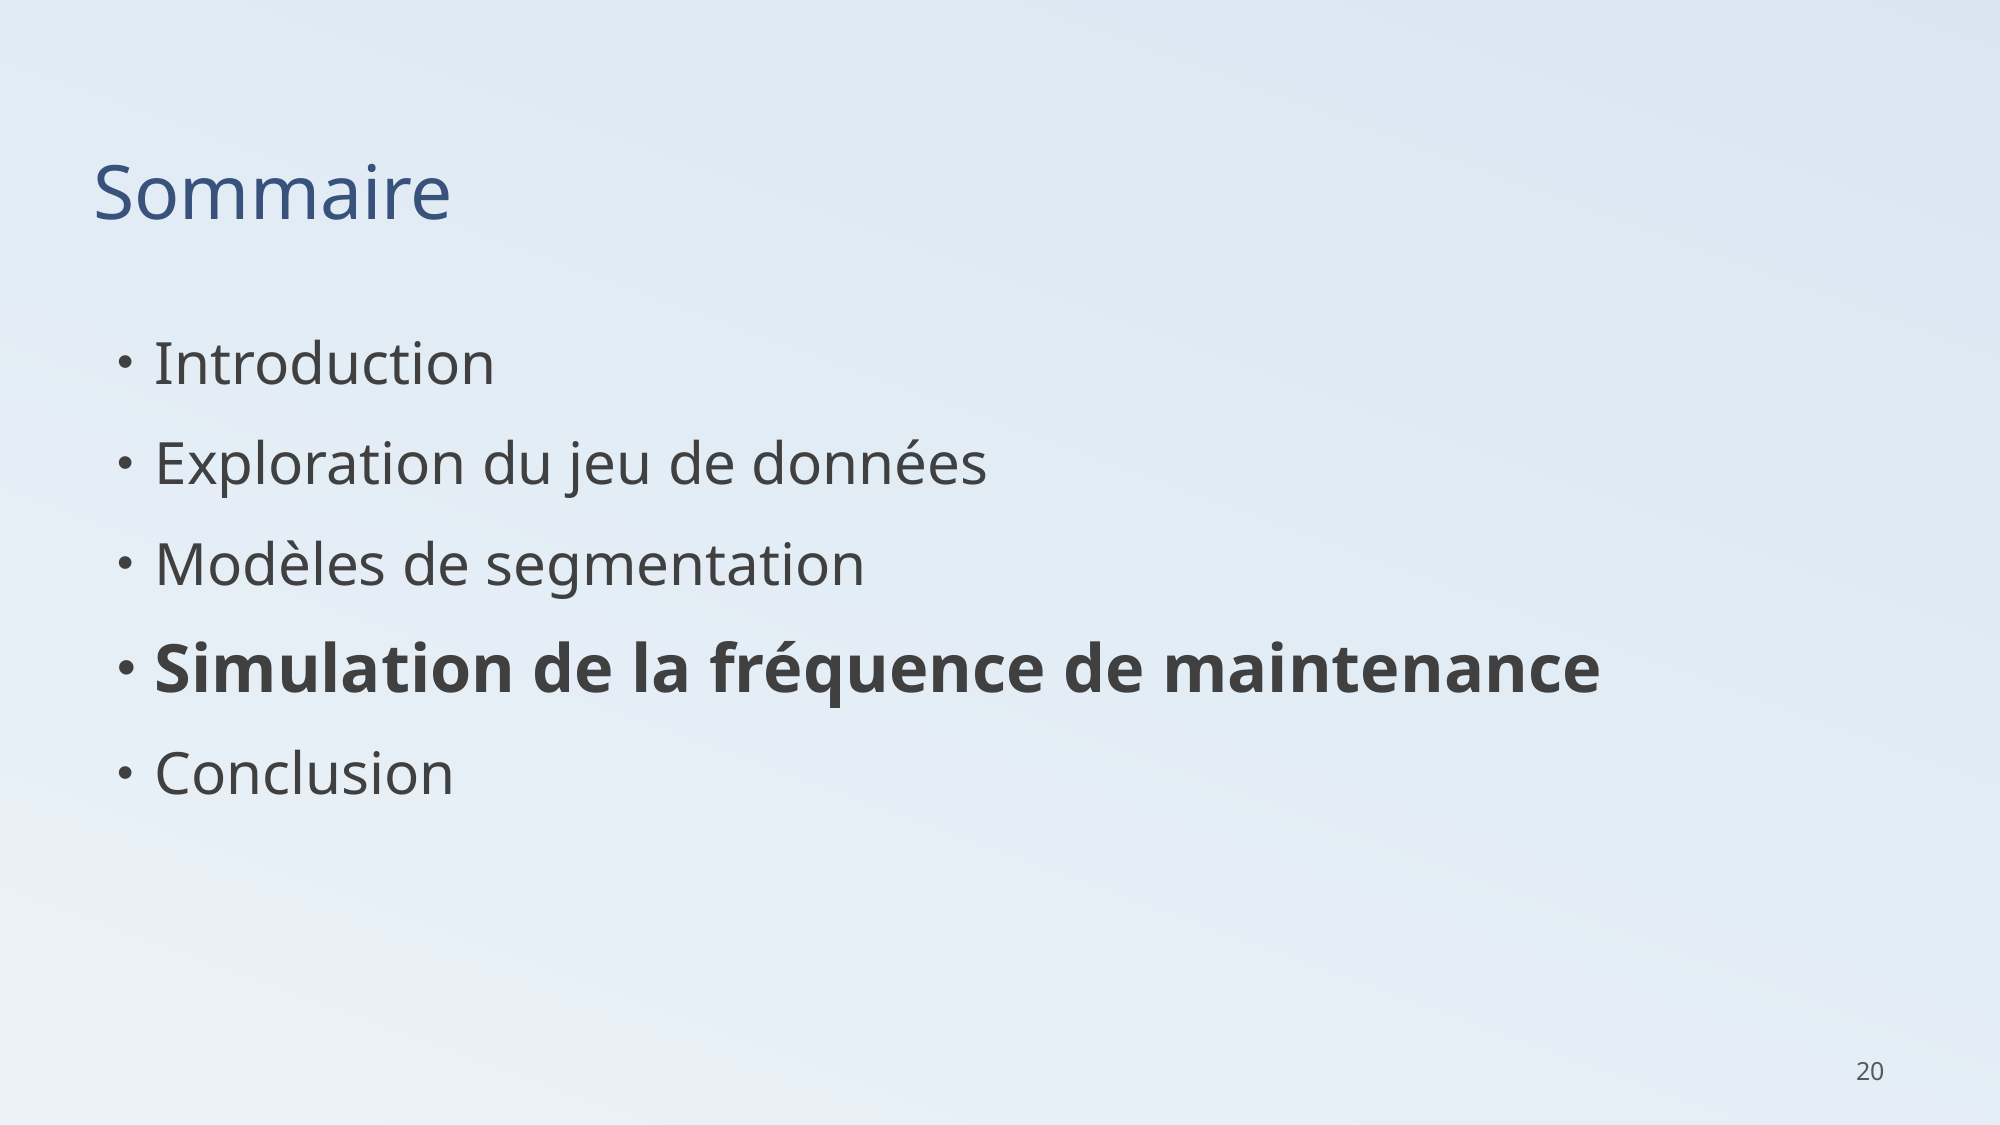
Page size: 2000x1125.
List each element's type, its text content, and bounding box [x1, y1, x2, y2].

list Introduction Exploration du jeu de données Modèles de segmentation Simulation de la fréquence de maintenance Conclusion [101, 326, 1790, 1014]
slide_number 20 [1432, 1042, 1900, 1103]
title Sommaire [78, 66, 1879, 242]
